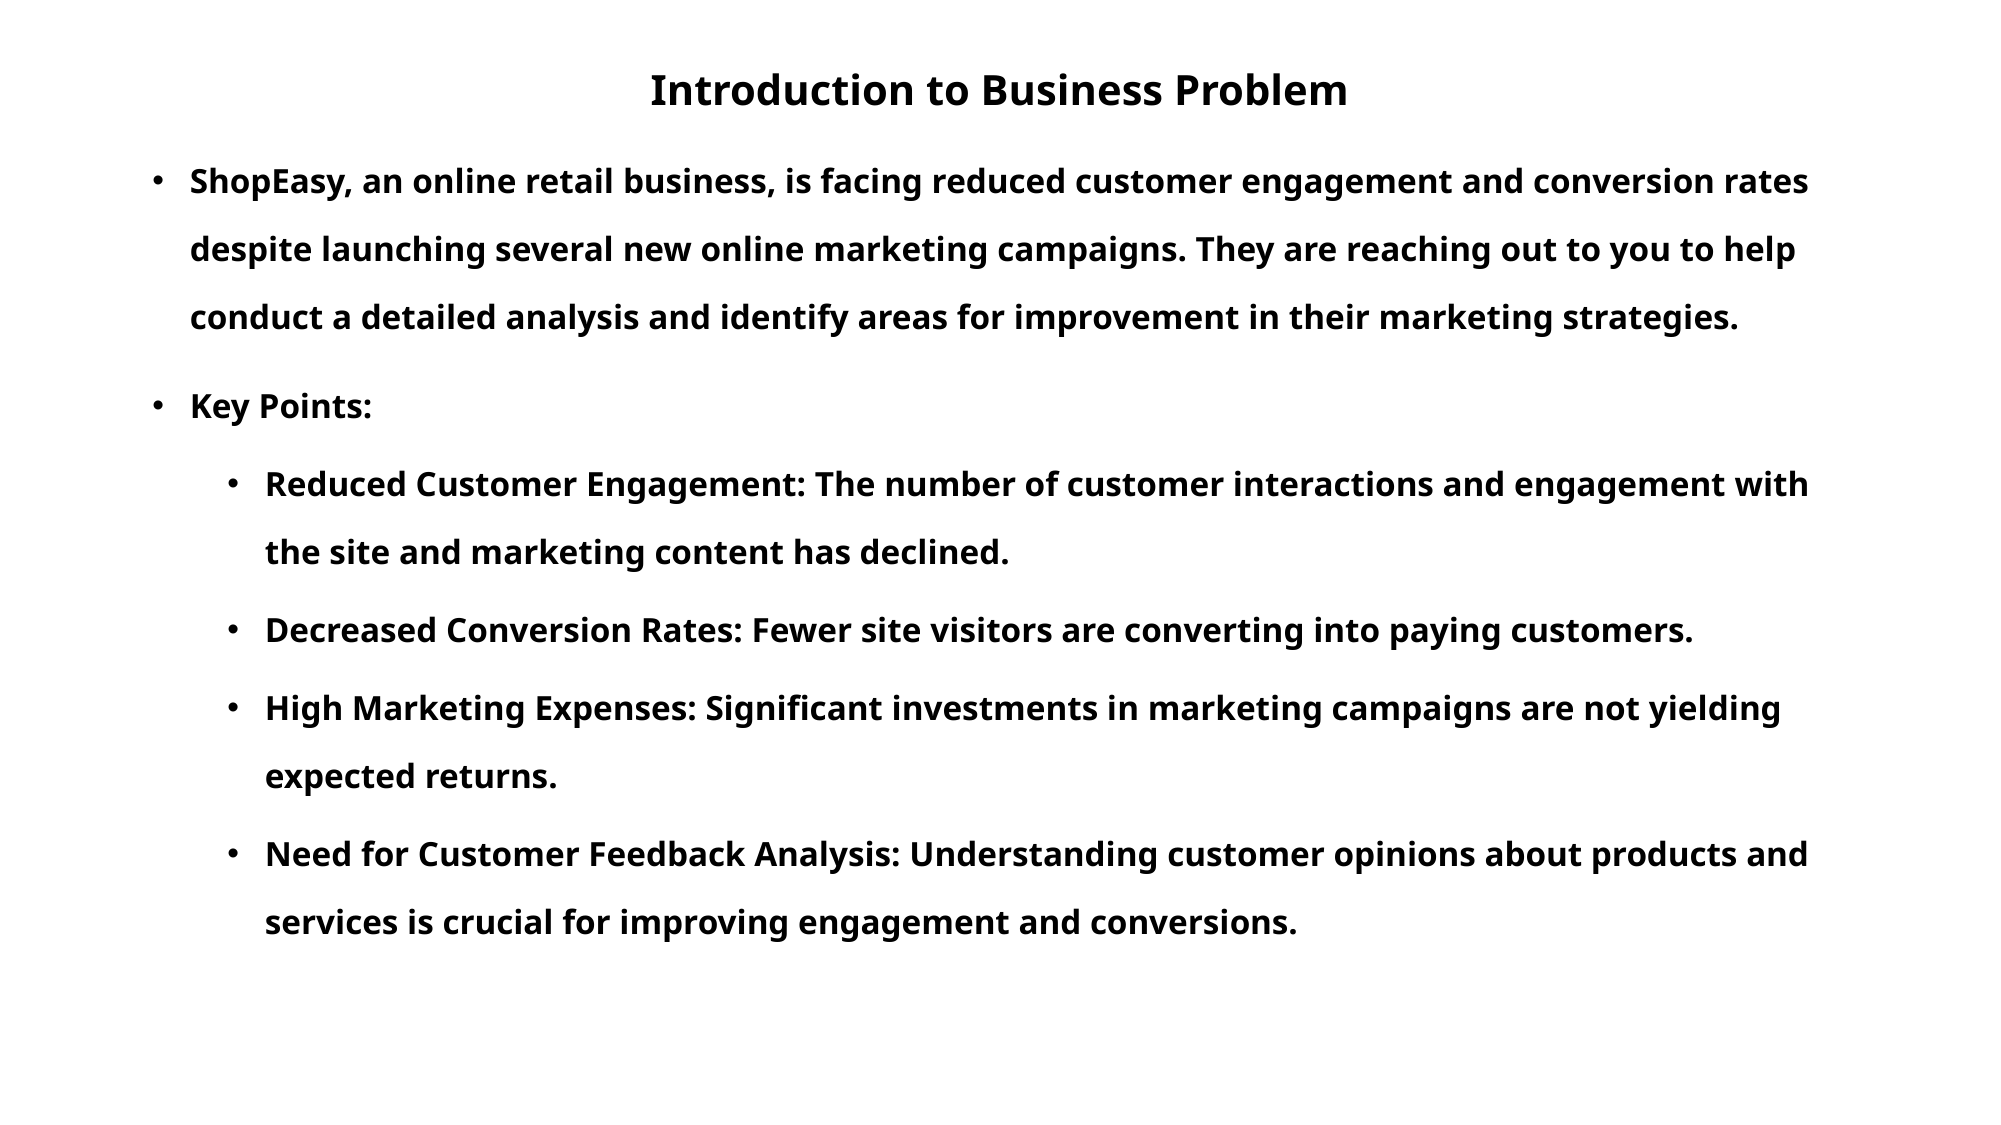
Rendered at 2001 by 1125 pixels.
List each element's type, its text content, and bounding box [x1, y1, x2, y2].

list ShopEasy, an online retail business, is facing reduced customer engagement and conversion rates despite launching several new online marketing campaigns. They are reaching out to you to help conduct a detailed analysis and identify areas for improvement in their marketing strategies. Key Points: Reduced Customer Engagement: The number of customer interactions and engagement with the site and marketing content has declined. Decreased Conversion Rates: Fewer site visitors are converting into paying customers. High Marketing Expenses: Significant investments in marketing campaigns are not yielding expected returns. Need for Customer Feedback Analysis: Understanding customer opinions about products and services is crucial for improving engagement and conversions. [137, 125, 1863, 1125]
title Introduction to Business Problem [137, 59, 1863, 125]
